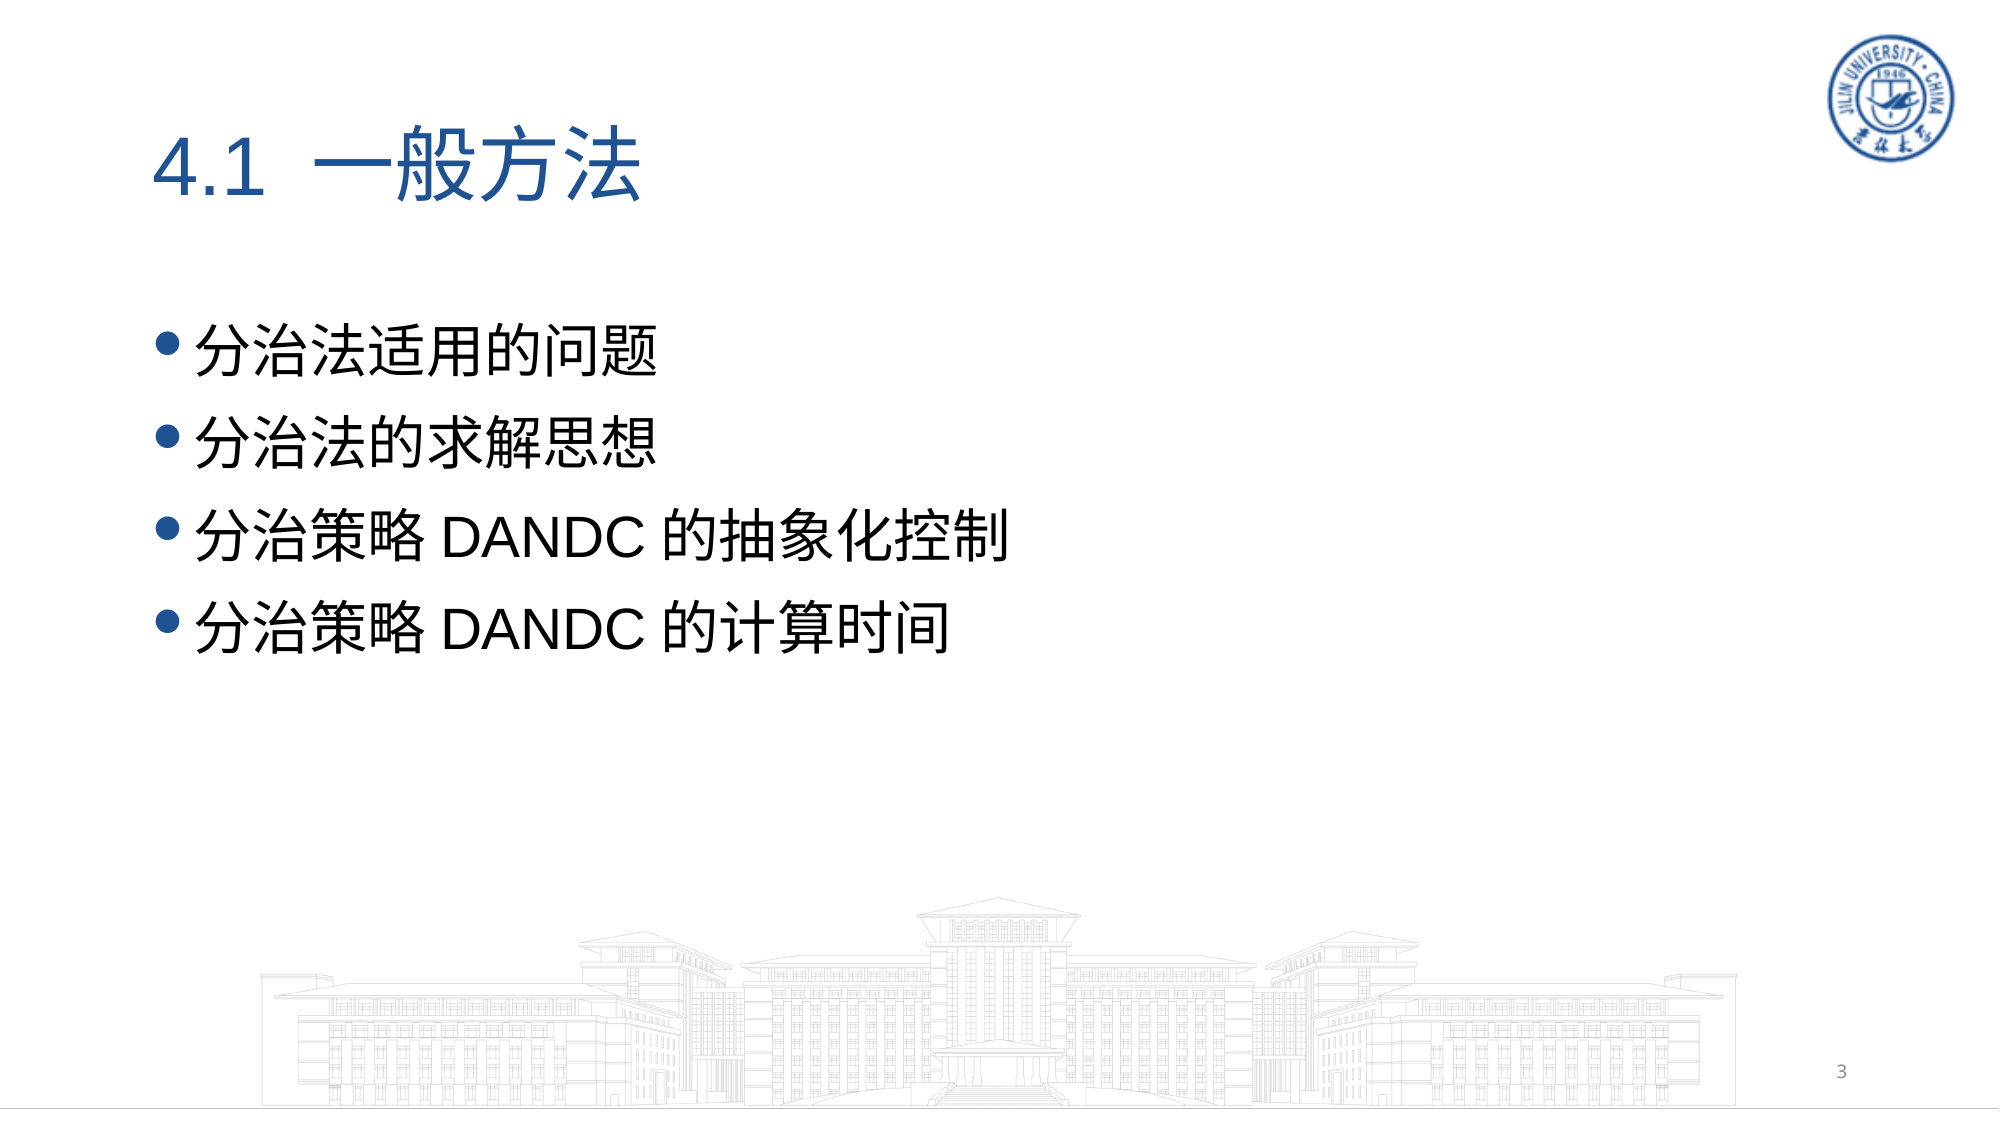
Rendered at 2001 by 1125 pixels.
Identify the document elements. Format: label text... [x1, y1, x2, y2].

picture [1824, 15, 1965, 173]
list 分治法适用的问题 分治法的求解思想 分治策略DANDC的抽象化控制 分治策略DANDC的计算时间 [137, 299, 1863, 1014]
title 4.1 一般方法 [137, 59, 1863, 278]
text_box S(n)=Θ(U(n)) =Θ(logn) [0, 897, 1999, 1109]
slide_number 3 [1412, 1042, 1863, 1103]
